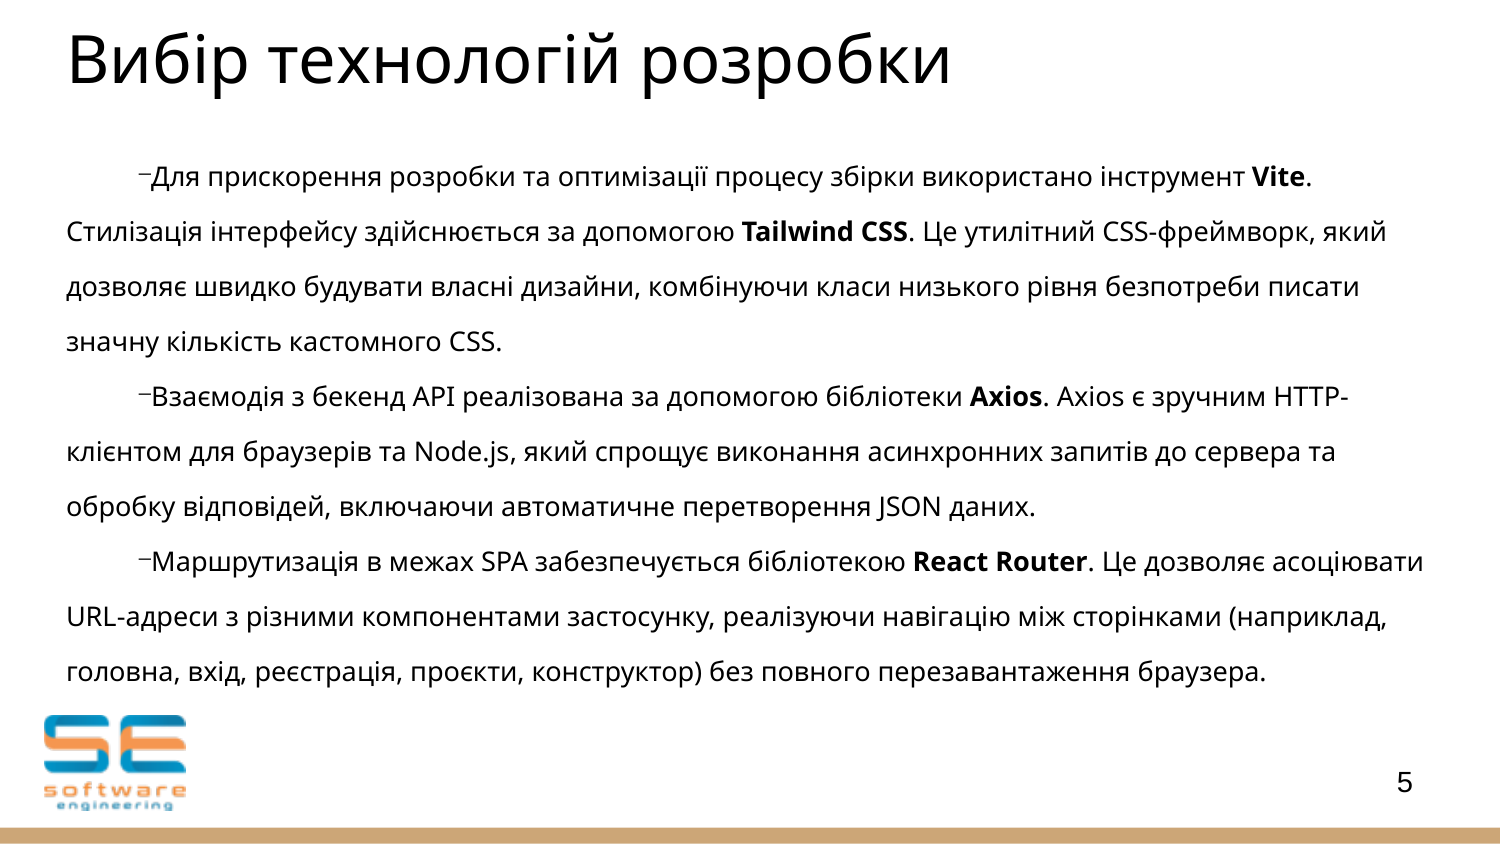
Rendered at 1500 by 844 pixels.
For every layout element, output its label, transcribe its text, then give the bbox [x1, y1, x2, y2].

text_box 5 [1382, 755, 1500, 806]
picture [43, 714, 186, 811]
list Для прискорення розробки та оптимізації процесу збірки використано інструмент Vite. Стилізація інтерфейсу здійснюється за допомогою Tailwind CSS. Це утилітний CSS-фреймворк, який дозволяє швидко будувати власні дизайни, комбінуючи класи низького рівня безпотреби писати значну кількість кастомного CSS. Взаємодія з бекенд API реалізована за допомогою бібліотеки Axios. Axios є зручним HTTP-клієнтом для браузерів та Node.js, який спрощує виконання асинхронних запитів до сервера та обробку відповідей, включаючи автоматичне перетворення JSON даних. Маршрутизація в межах SPA забезпечується бібліотекою React Router. Це дозволяє асоціювати URL-адреси з різними компонентами застосунку, реалізуючи навігацію між сторінками (наприклад, головна, вхід, реєстрація, проєкти, конструктор) без повного перезавантаження браузера. [51, 122, 1449, 752]
title Вибір технологій розробки [51, 0, 1449, 112]
